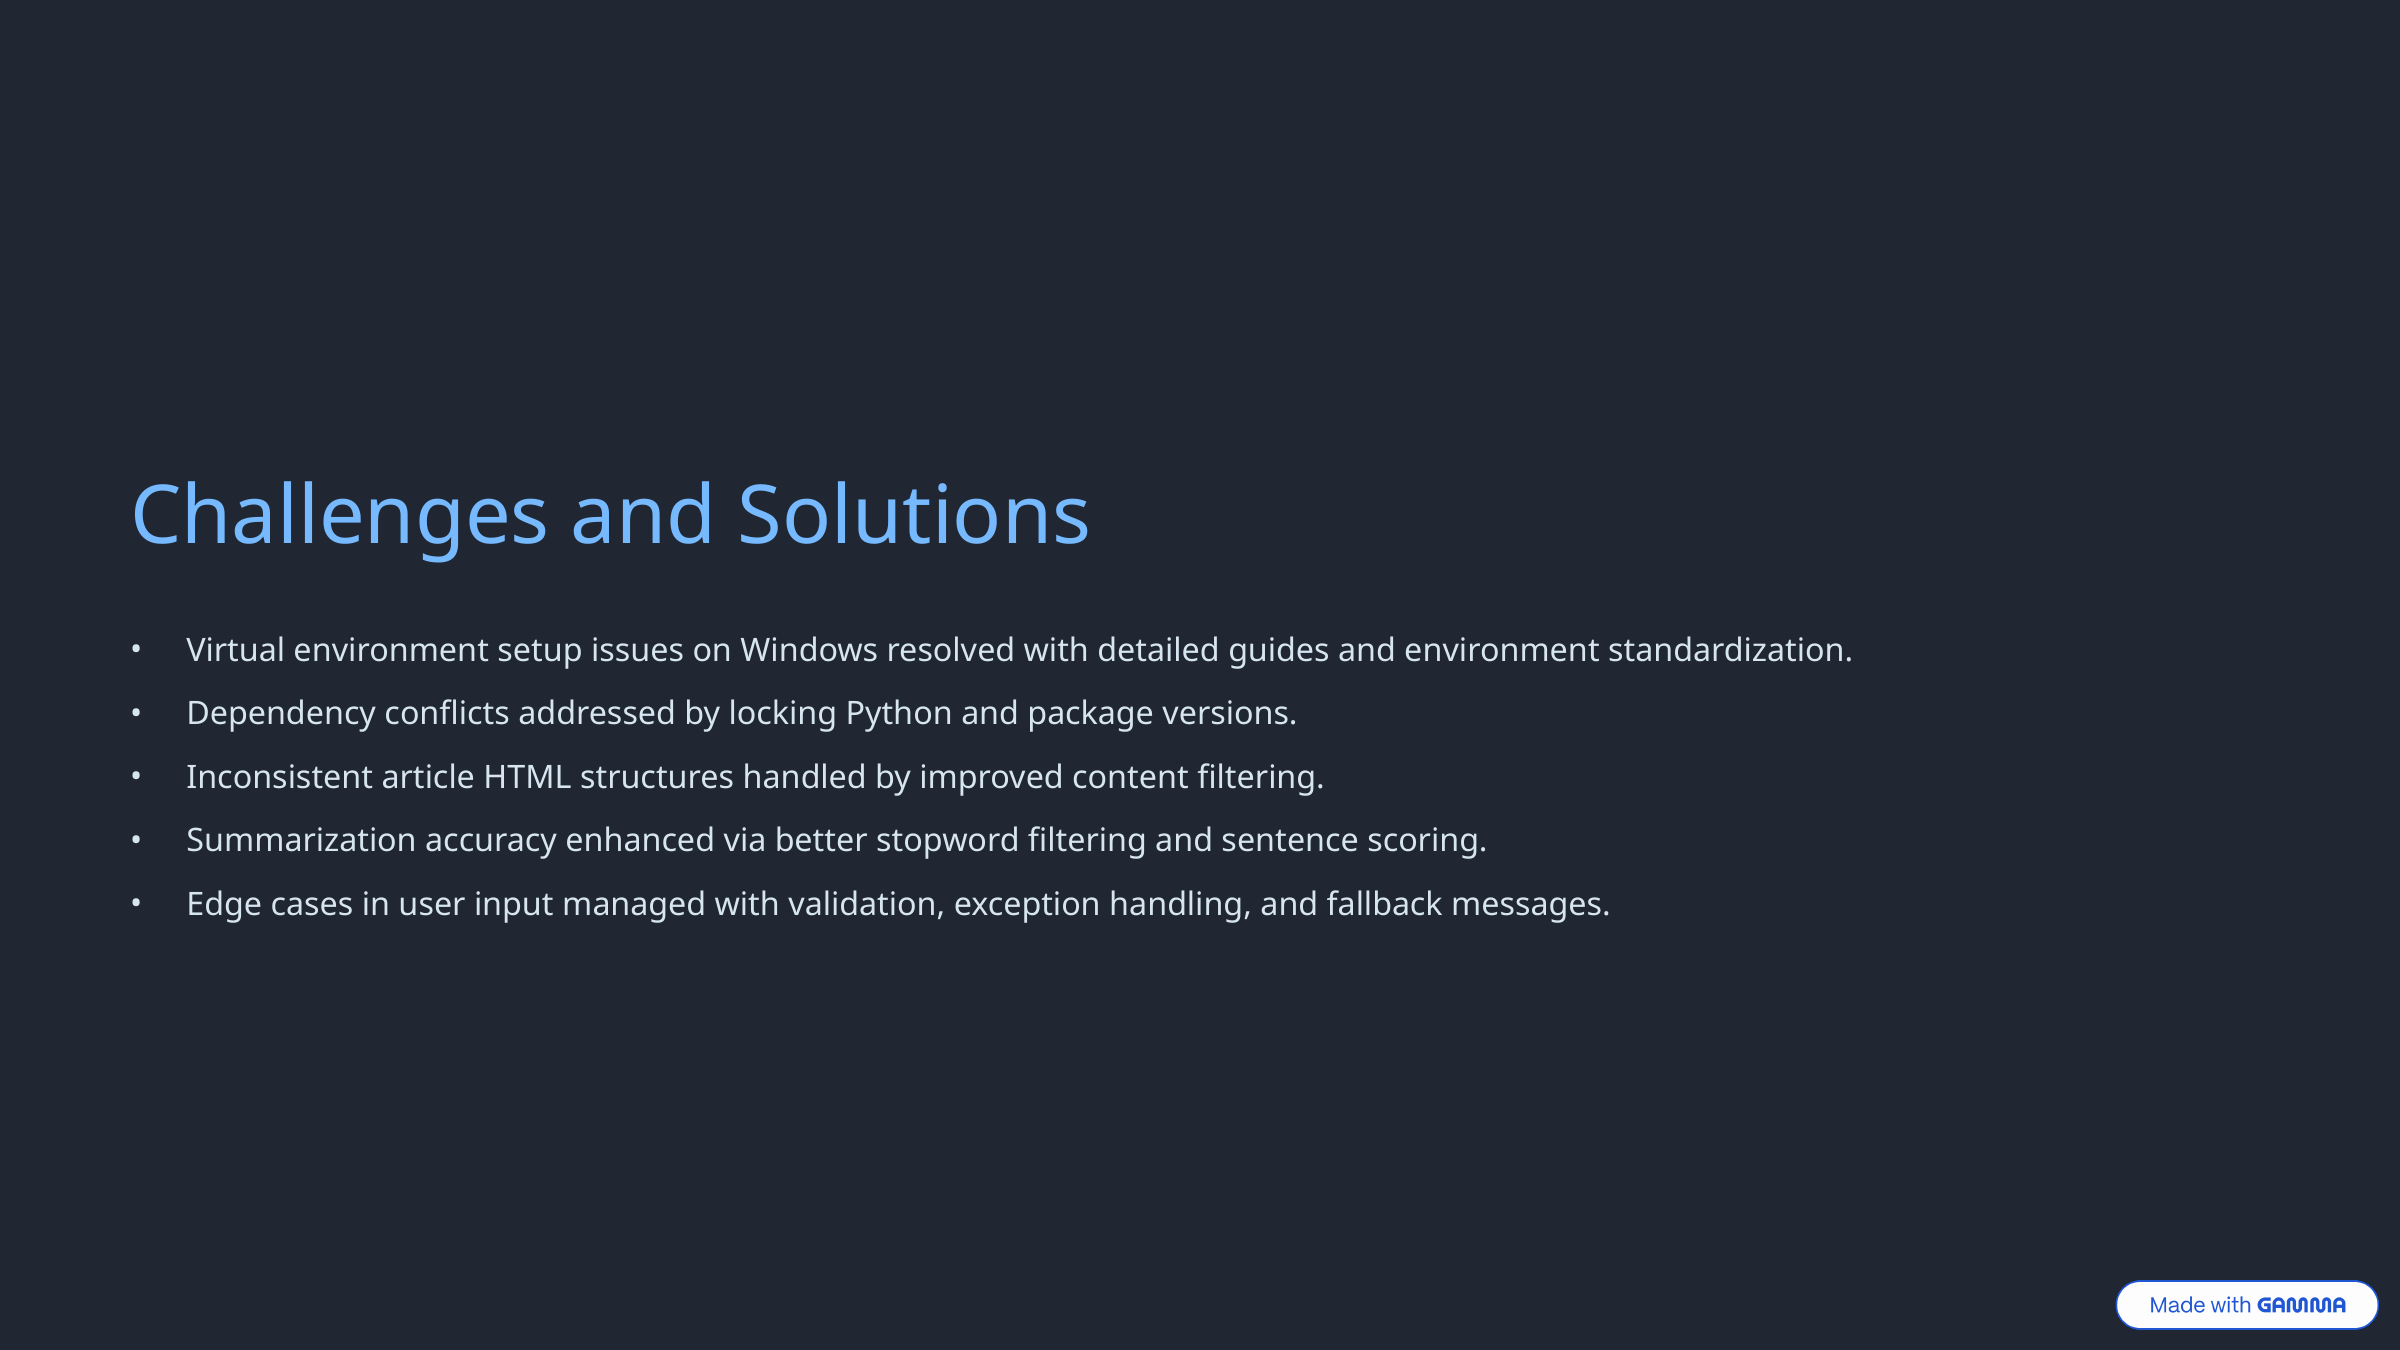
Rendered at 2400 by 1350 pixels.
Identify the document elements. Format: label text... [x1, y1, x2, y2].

text_box Inconsistent article HTML structures handled by improved content filtering. [130, 732, 2270, 785]
text_box Dependency conflicts addressed by locking Python and package versions. [130, 668, 2270, 721]
picture [2106, 1271, 2389, 1339]
text_box Challenges and Solutions [130, 438, 1102, 541]
text_box Virtual environment setup issues on Windows resolved with detailed guides and environment standardization. [130, 605, 2270, 658]
text_box Summarization accuracy enhanced via better stopword filtering and sentence scoring. [130, 795, 2270, 848]
text_box Edge cases in user input managed with validation, exception handling, and fallback messages. [130, 859, 2270, 912]
